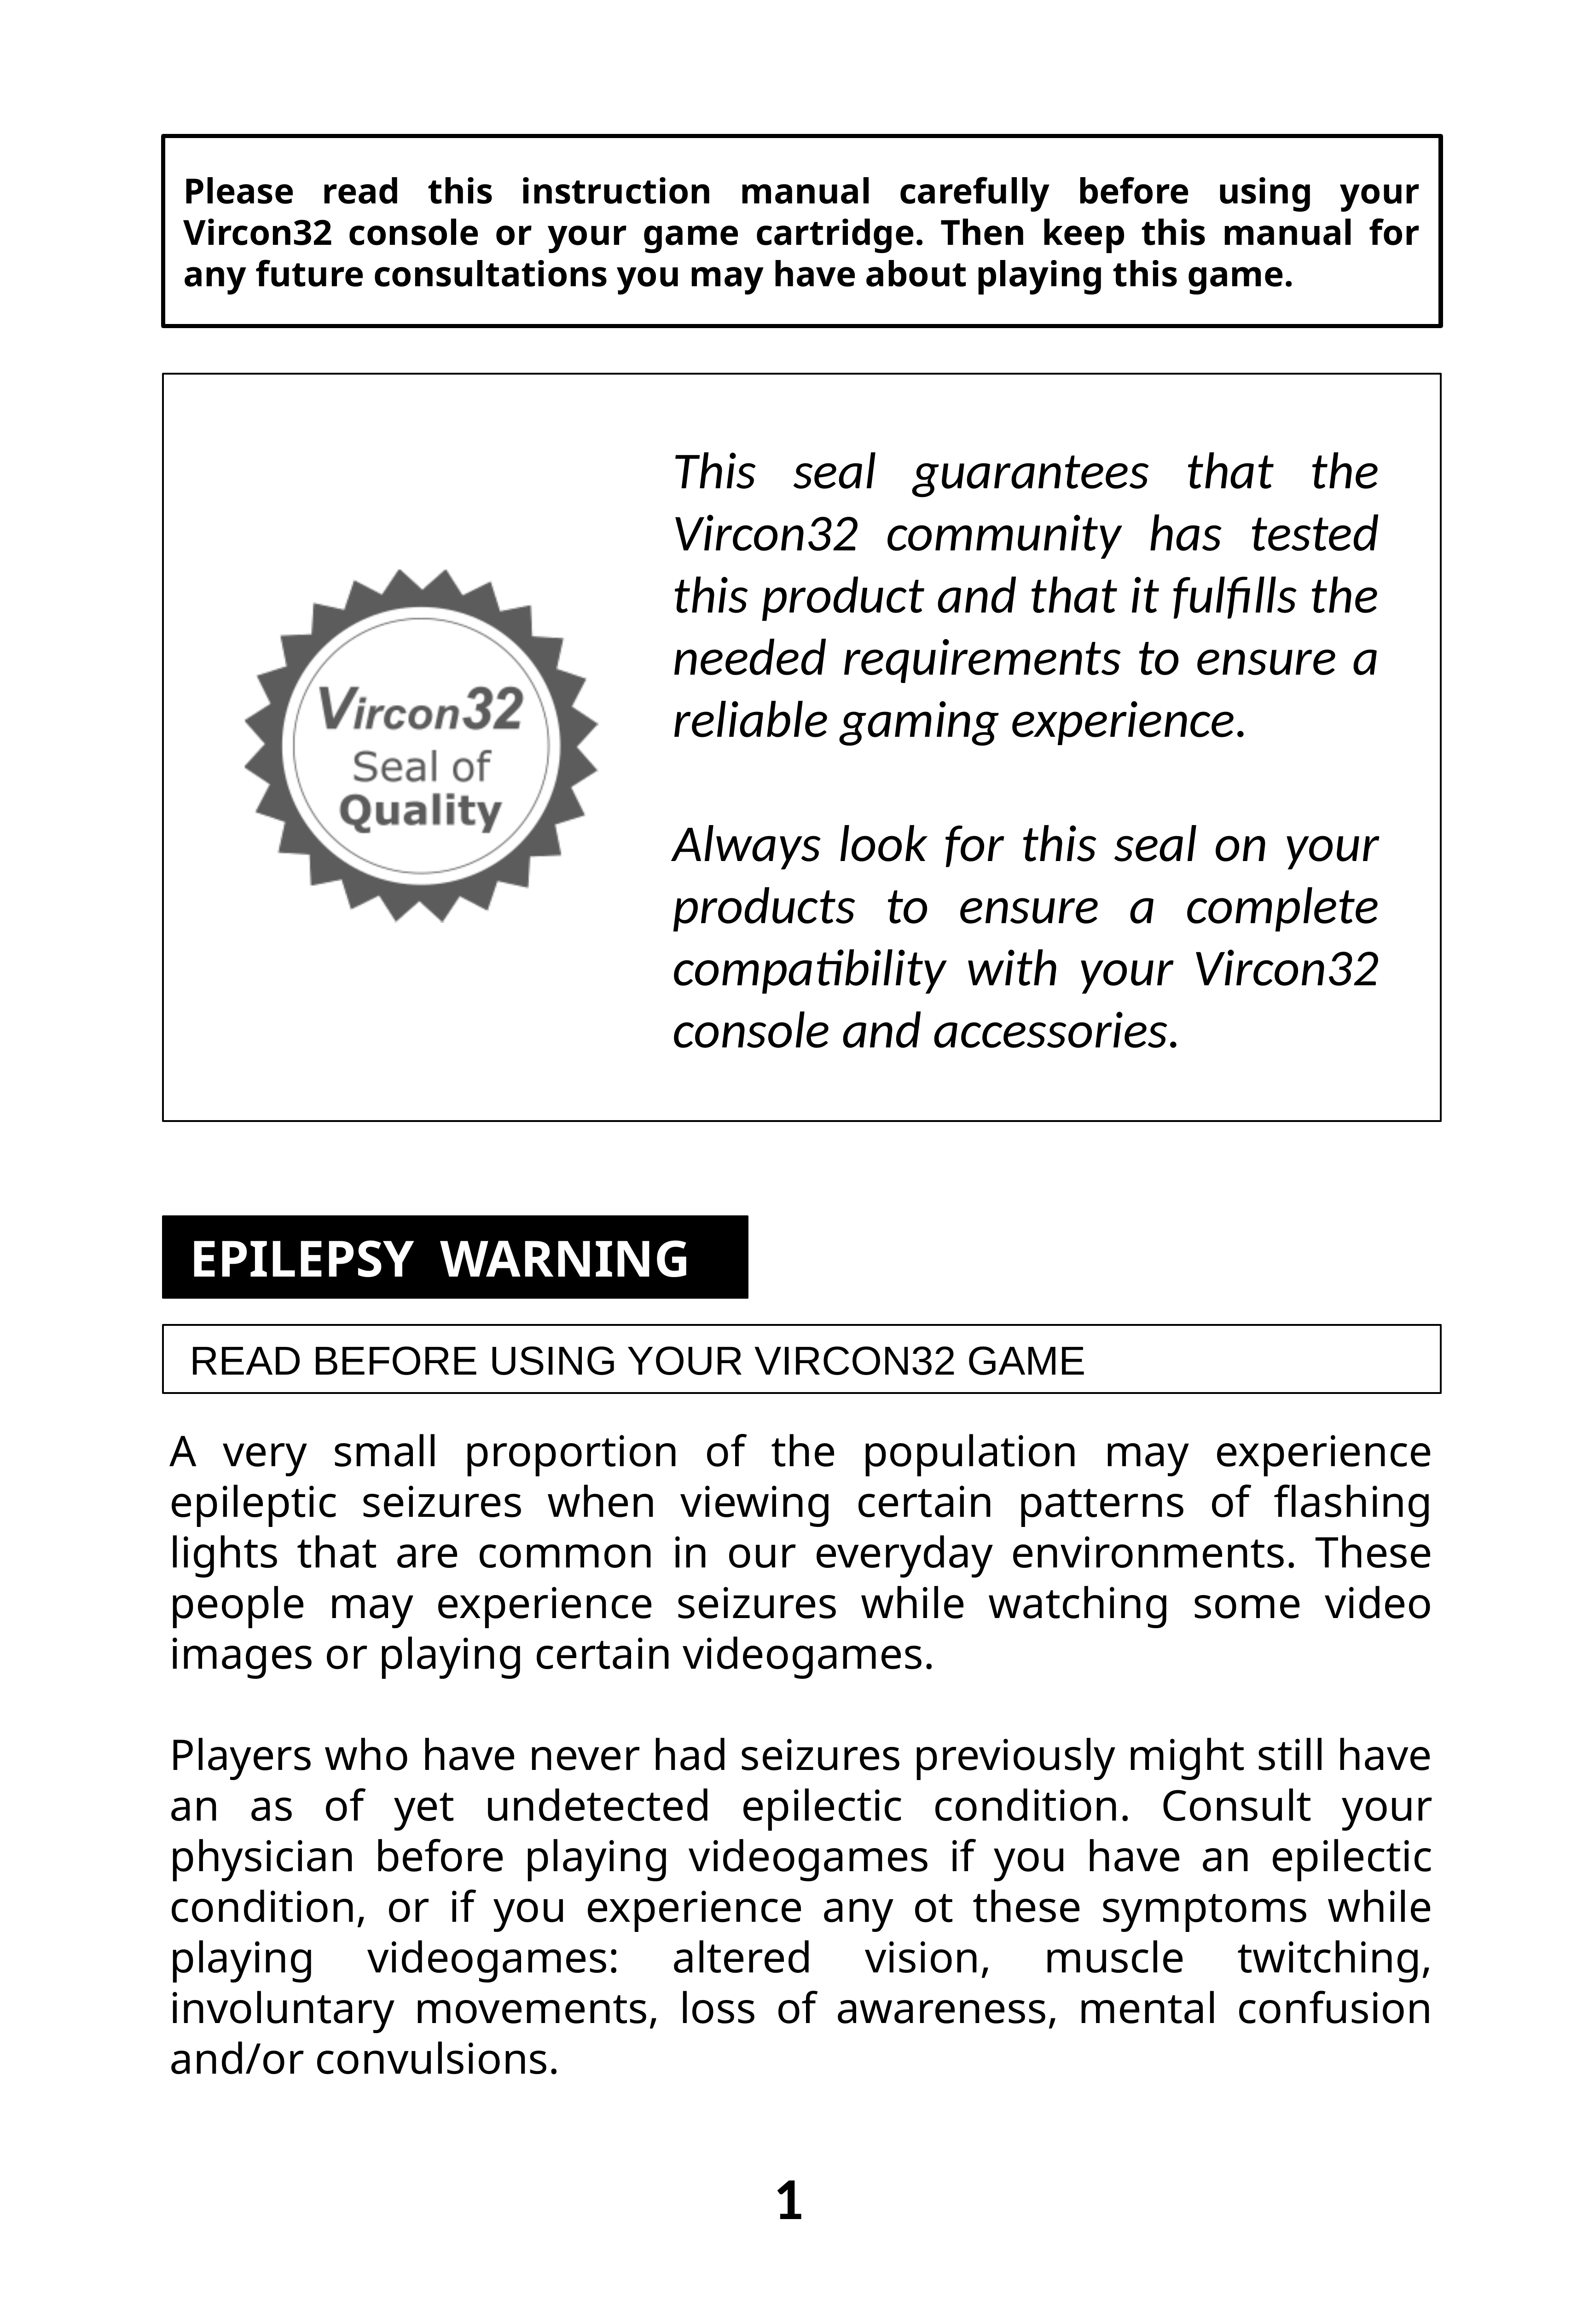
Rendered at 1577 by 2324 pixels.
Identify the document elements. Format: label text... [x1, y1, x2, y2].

text_box Please read this instruction manual carefully before using your Vircon32 console or your game cartridge. Then keep this manual for any future consultations you may have about playing this game. [176, 155, 1428, 306]
text_box [162, 135, 1442, 327]
text_box [162, 373, 1442, 1122]
text_box A very small proportion of the population may experience epileptic seizures when viewing certain patterns of flashing lights that are common in our everyday environments. These people may experience seizures while watching some video images or playing certain videogames. Players who have never had seizures previously might still have an as of yet undetected epilectic condition. Consult your physician before playing videogames if you have an epilectic condition, or if you experience any ot these symptoms while playing videogames: altered vision, muscle twitching, involuntary movements, loss of awareness, mental confusion and/or convulsions. [162, 1392, 1442, 2114]
text_box This seal guarantees that the Vircon32 community has tested this product and that it fulfills the needed requirements to ensure a reliable gaming experience. Always look for this seal on your products to ensure a complete compatibility with your Vircon32 console and accessories. [665, 414, 1387, 1081]
picture [244, 569, 598, 923]
text_box READ BEFORE USING YOUR VIRCON32 GAME [162, 1324, 1442, 1392]
text_box EPILEPSY WARNING [162, 1215, 748, 1299]
text_box 1 [0, 2156, 1577, 2235]
